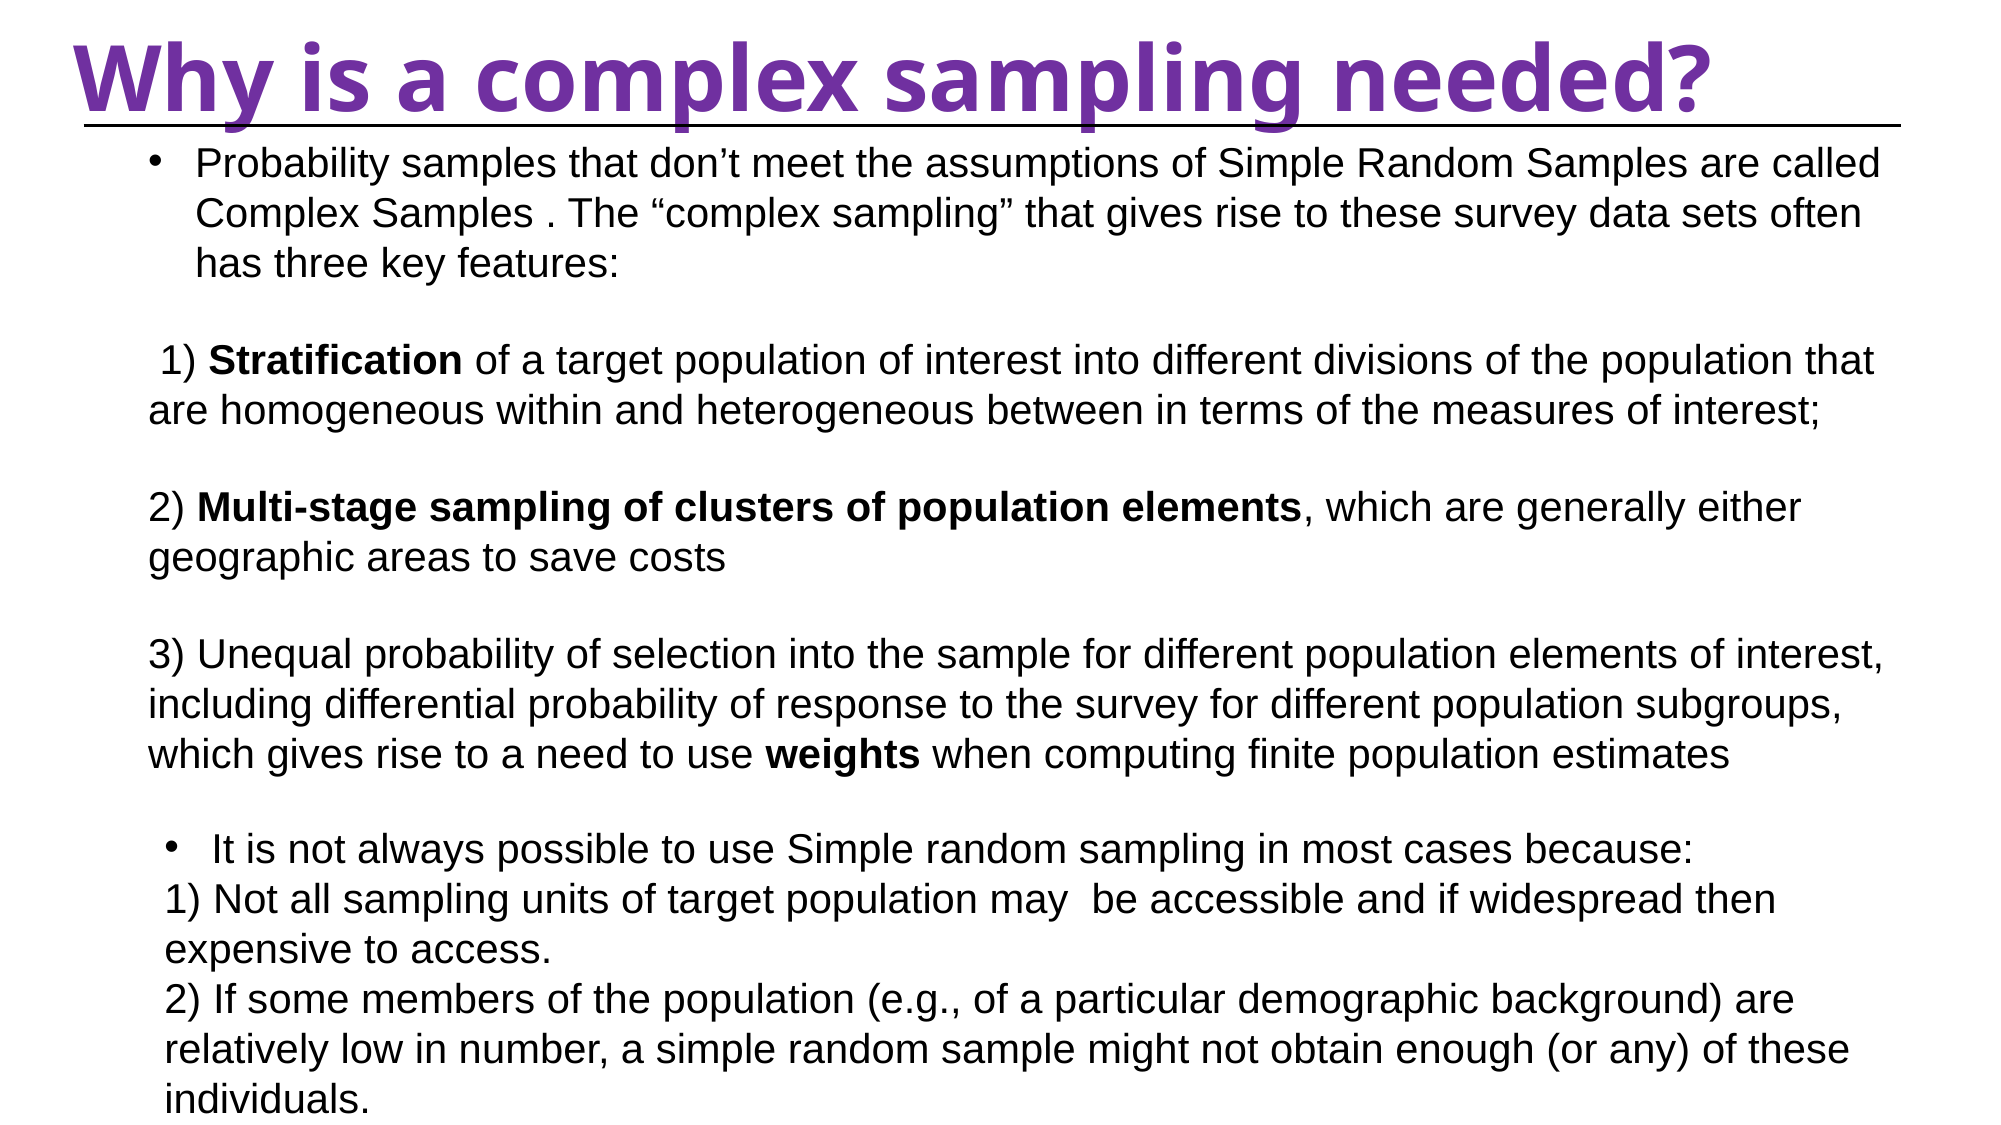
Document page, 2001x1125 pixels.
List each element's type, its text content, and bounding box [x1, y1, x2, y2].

title Why is a complex sampling needed? [58, 41, 1784, 123]
text_box It is not always possible to use Simple random sampling in most cases because: 1) Not all sampling units of target population may be accessible and if widespread then expensive to access. 2) If some members of the population (e.g., of a particular demographic background) are relatively low in number, a simple random sample might not obtain enough (or any) of these individuals. [149, 814, 1986, 1125]
text_box Probability samples that don’t meet the assumptions of Simple Random Samples are called Complex Samples . The “complex sampling” that gives rise to these survey data sets often has three key features: 1) Stratification of a target population of interest into different divisions of the population that are homogeneous within and heterogeneous between in terms of the measures of interest; 2) Multi-stage sampling of clusters of population elements, which are generally either geographic areas to save costs 3) Unequal probability of selection into the sample for different population elements of interest, including differential probability of response to the survey for different population subgroups, which gives rise to a need to use weights when computing finite population estimates [133, 128, 1924, 784]
